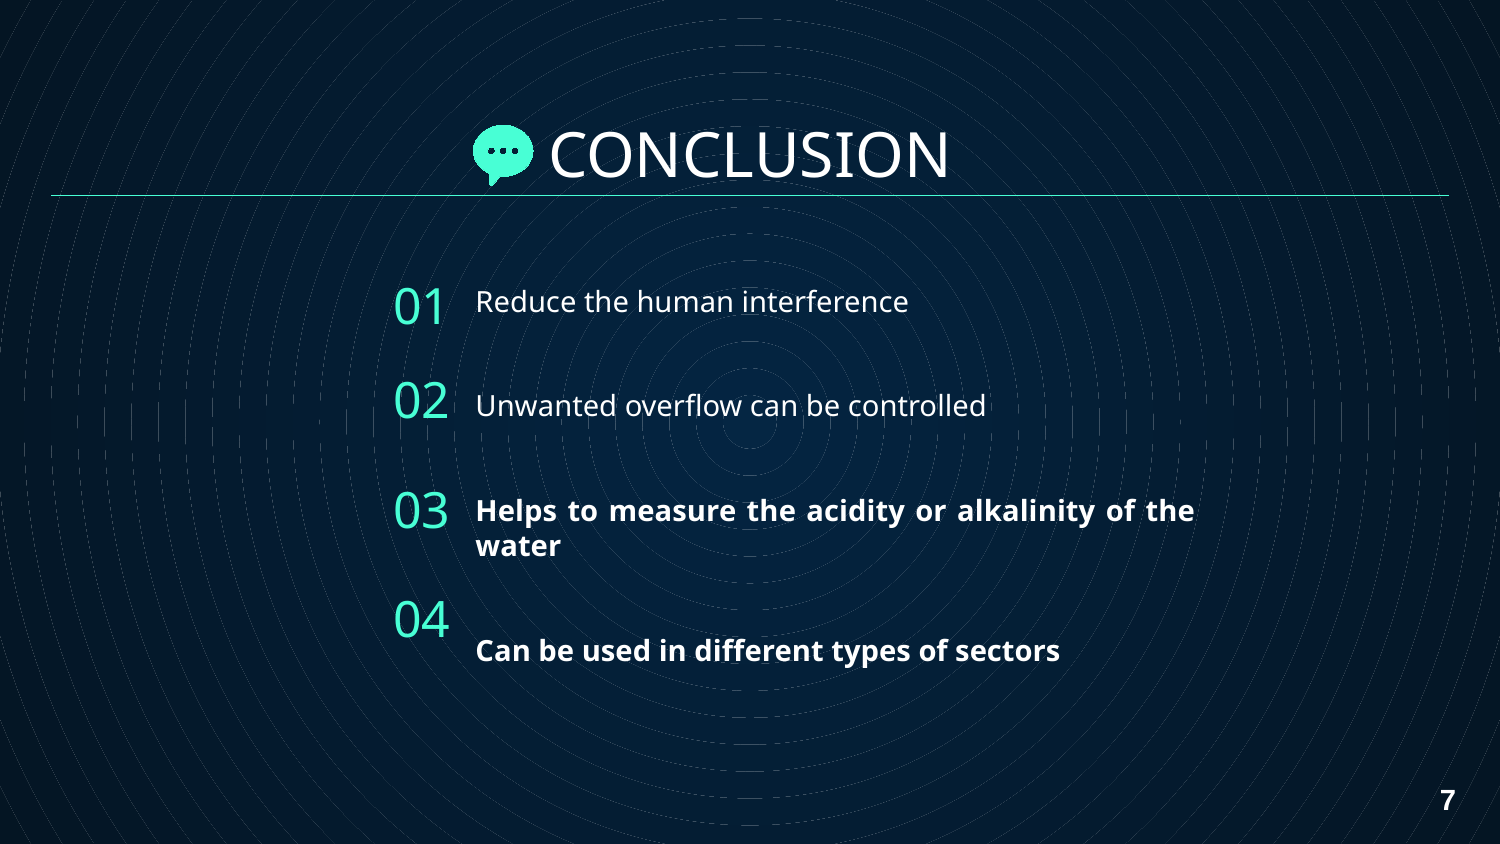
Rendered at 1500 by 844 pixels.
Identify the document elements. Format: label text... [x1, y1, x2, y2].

text_box 02 [378, 344, 474, 444]
text_box 01 [378, 249, 474, 344]
title CONCLUSION [51, 202, 1449, 206]
text_box [473, 125, 534, 186]
text_box 7 [1425, 773, 1473, 824]
text_box 04 [378, 562, 474, 663]
text_box 03 [378, 453, 474, 553]
text_box Reduce the human interference Unwanted overflow can be controlled Helps to measure the acidity or alkalinity of the water Can be used in different types of sectors [460, 275, 1211, 710]
title CONCLUSION [51, 105, 1449, 195]
